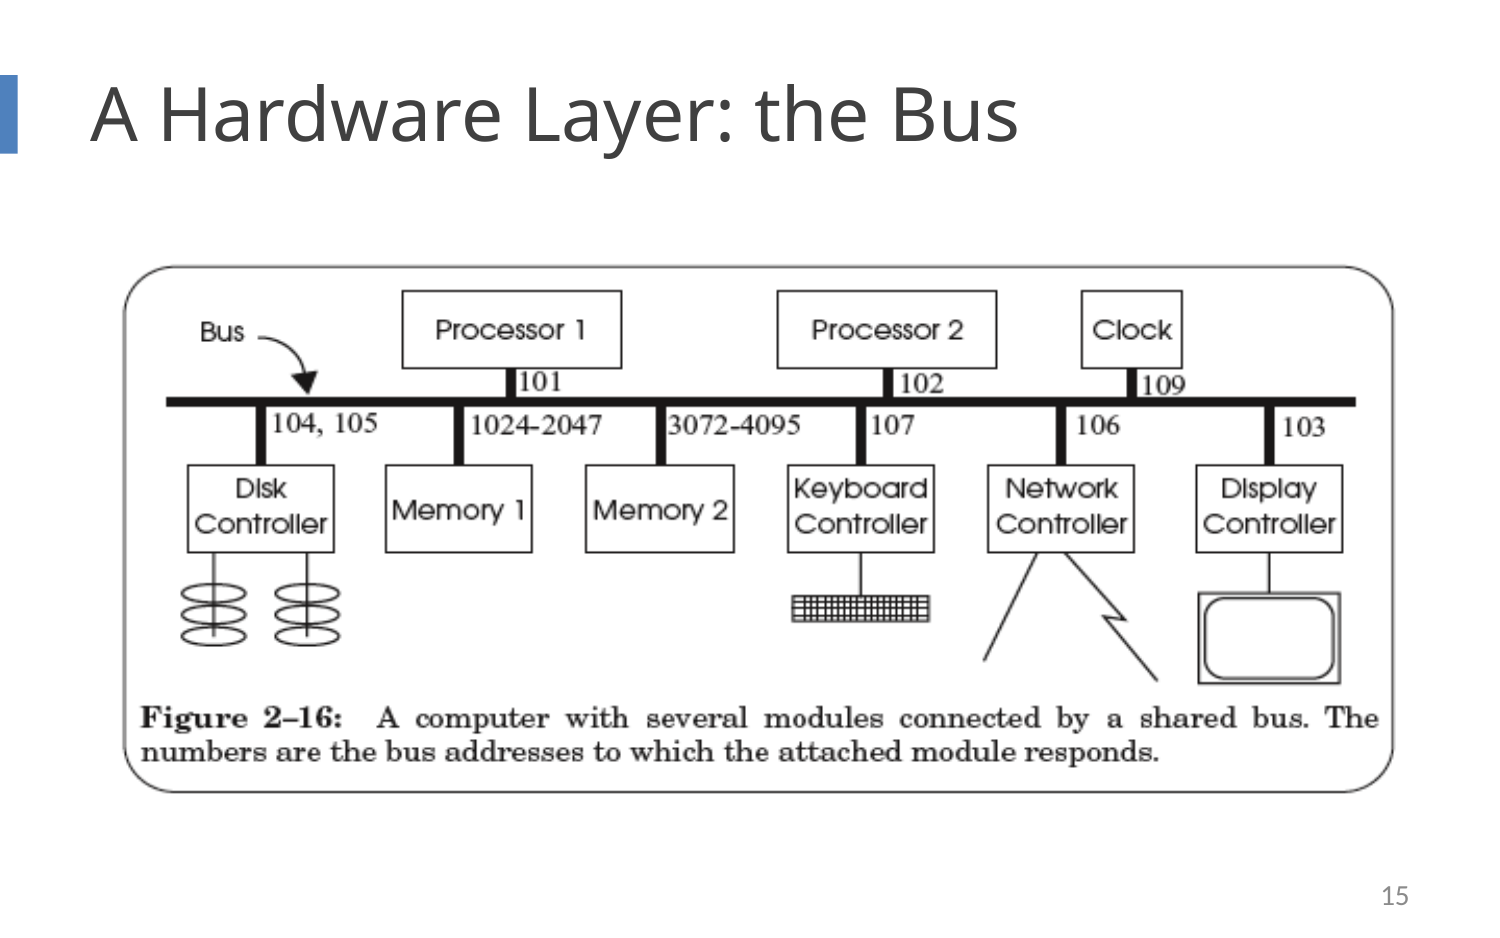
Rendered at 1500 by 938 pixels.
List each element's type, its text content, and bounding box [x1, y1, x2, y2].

slide_number 15 [1074, 868, 1425, 919]
title A Hardware Layer: the Bus [75, 37, 1425, 186]
picture [74, 239, 1422, 847]
